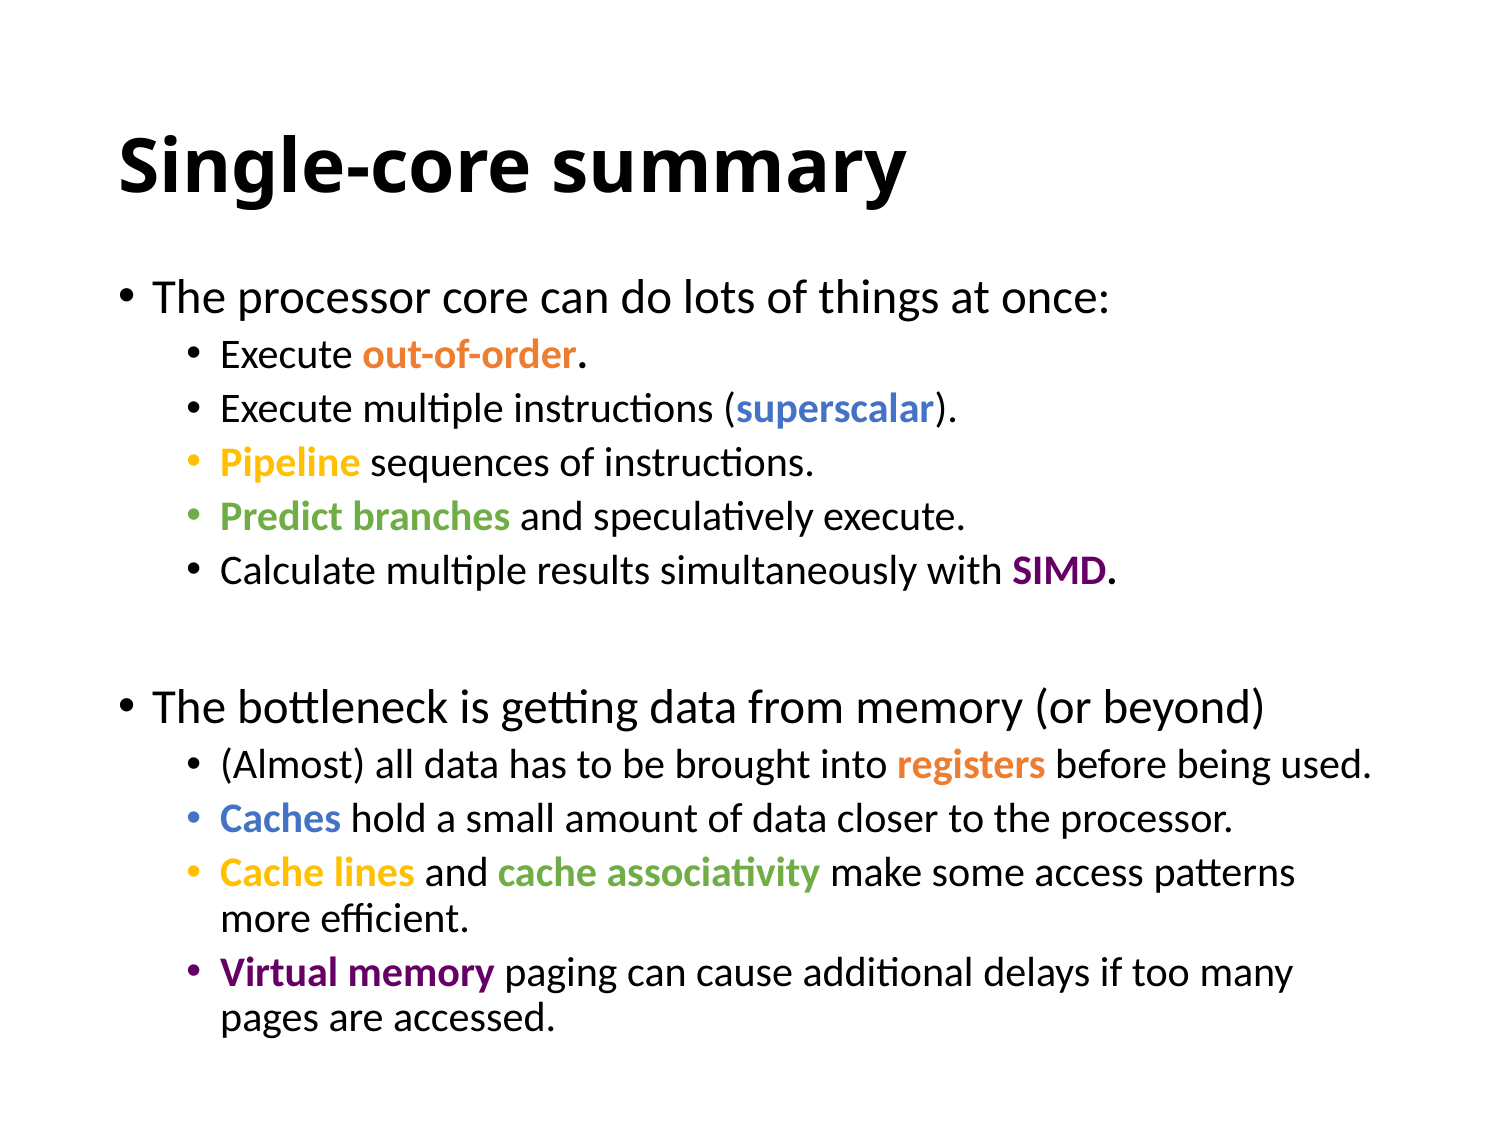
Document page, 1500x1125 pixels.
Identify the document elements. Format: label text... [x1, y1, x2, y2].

list The processor core can do lots of things at once: Execute out-of-order. Execute multiple instructions (superscalar). Pipeline sequences of instructions. Predict branches and speculatively execute. Calculate multiple results simultaneously with SIMD. The bottleneck is getting data from memory (or beyond) (Almost) all data has to be brought into registers before being used. Caches hold a small amount of data closer to the processor. Cache lines and cache associativity make some access patterns more efficient. Virtual memory paging can cause additional delays if too many pages are accessed. [103, 263, 1397, 1053]
title Single-core summary [103, 59, 1397, 263]
